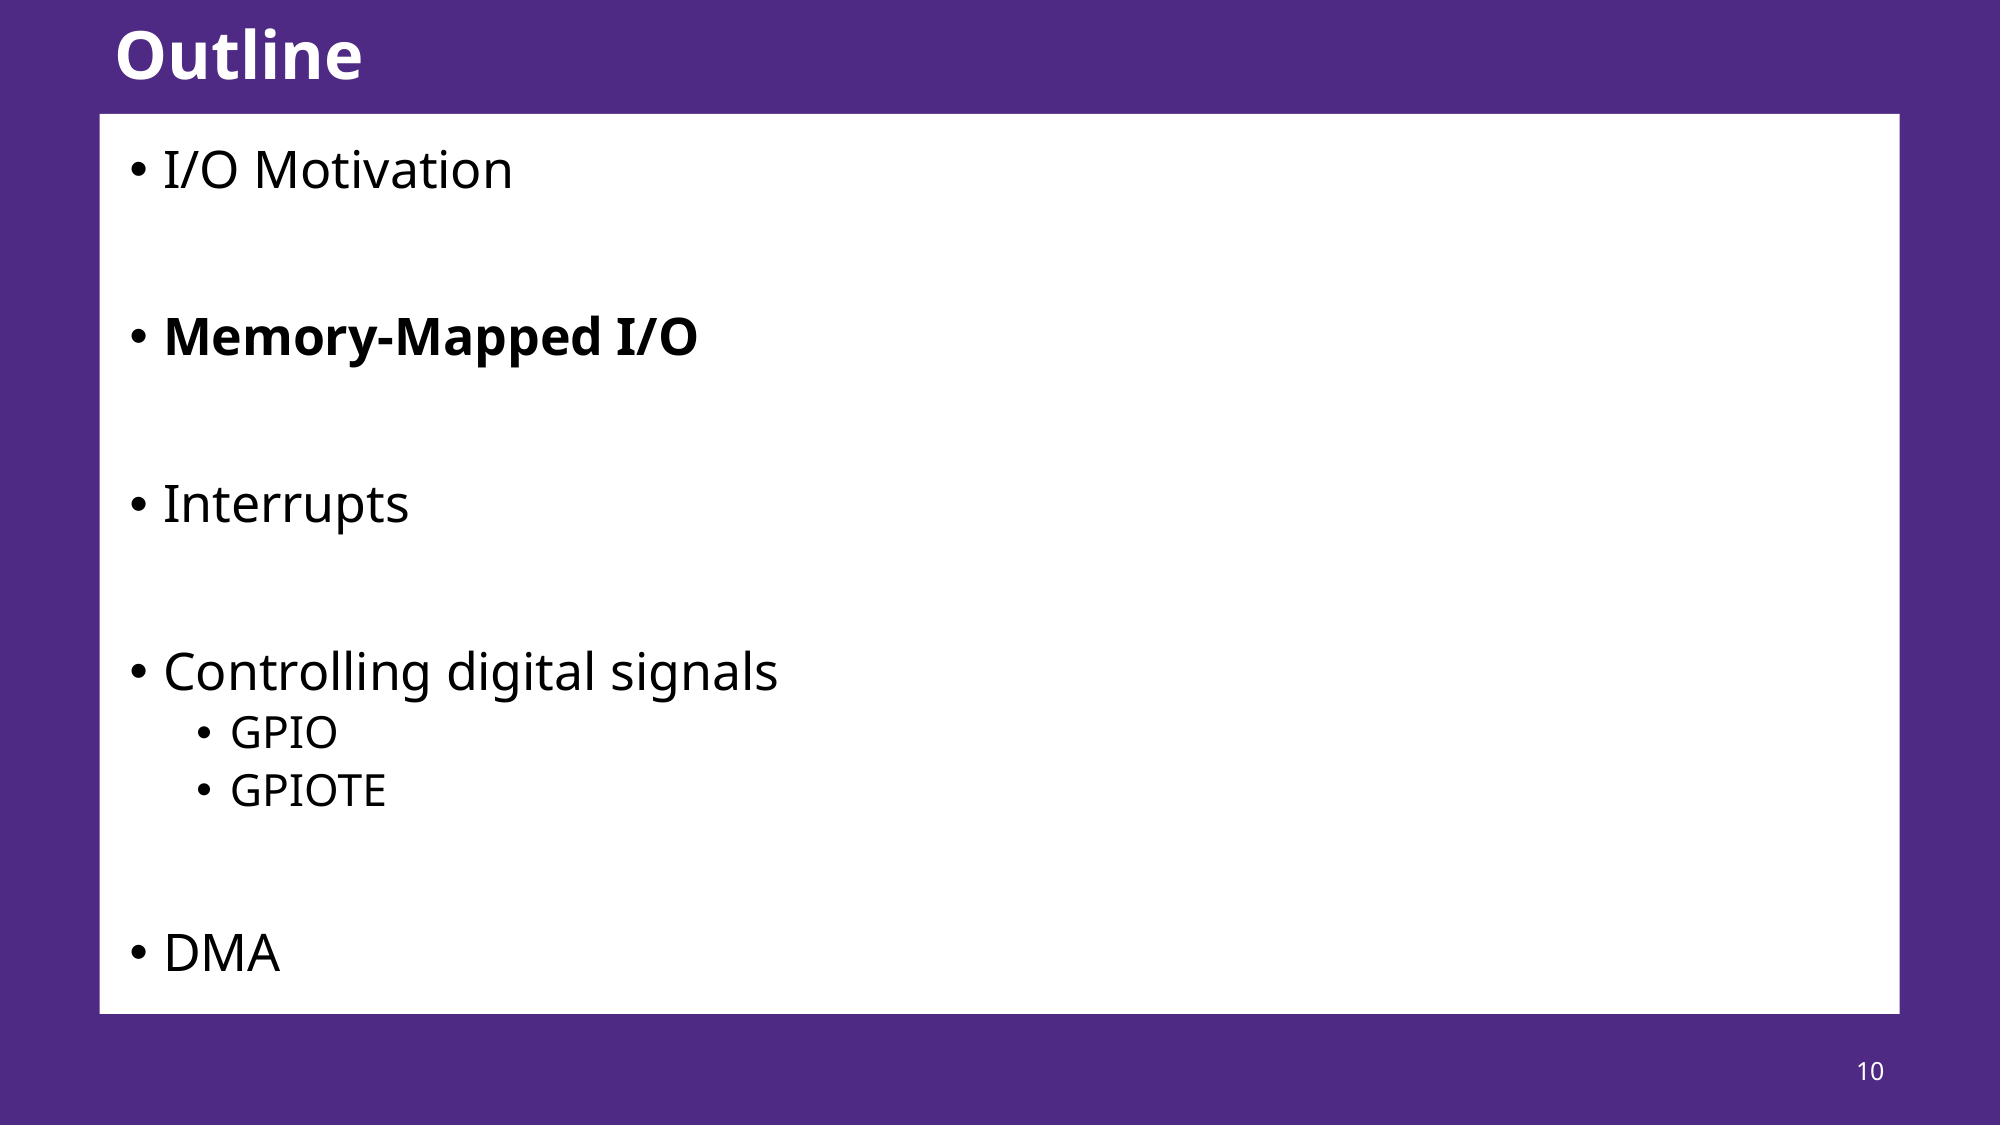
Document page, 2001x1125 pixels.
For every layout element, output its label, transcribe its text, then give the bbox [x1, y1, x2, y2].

slide_number 10 [1749, 1042, 1900, 1103]
title Outline [99, 1, 1900, 114]
list I/O Motivation Memory-Mapped I/O Interrupts Controlling digital signals GPIO GPIOTE DMA [99, 114, 1900, 1014]
